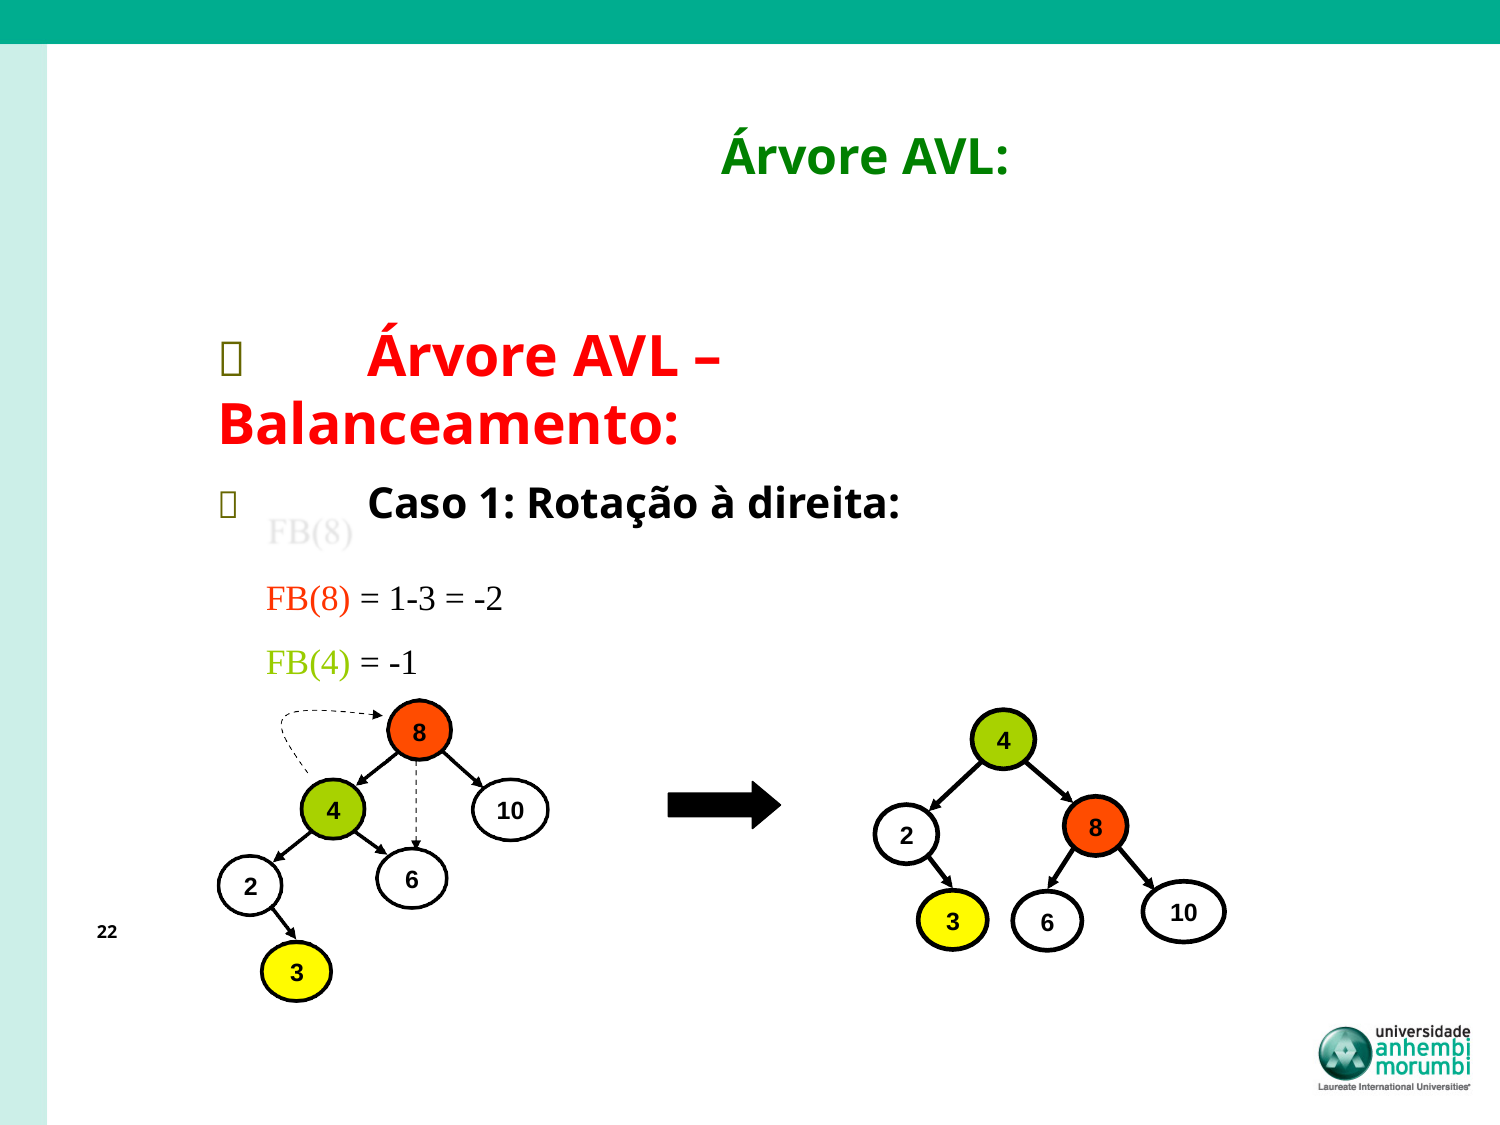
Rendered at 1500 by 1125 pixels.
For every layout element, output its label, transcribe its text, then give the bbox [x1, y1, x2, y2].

text_box [928, 798, 942, 812]
text_box 2 [241, 870, 260, 901]
text_box 10 [1168, 896, 1200, 927]
text_box 4 [995, 724, 1013, 755]
text_box 3 [944, 905, 962, 936]
text_box [1142, 881, 1225, 943]
text_box [940, 875, 953, 889]
text_box [216, 698, 550, 1003]
text_box [874, 804, 938, 864]
text_box 8 [410, 716, 429, 746]
text_box 10 [494, 794, 527, 825]
slide_number 22 [93, 924, 133, 1125]
text_box 8 [1087, 811, 1105, 842]
text_box 6 [403, 863, 421, 894]
text_box [1012, 891, 1082, 951]
text_box [1047, 875, 1059, 890]
text_box [1060, 790, 1074, 803]
text_box 4 [324, 794, 343, 825]
text_box 2 [897, 819, 916, 850]
text_box  Árvore AVL – Balanceamento:  Caso 1: Rotação à direita: FB(8) = 1-3 = -2 FB(4) = -1 [215, 319, 1098, 682]
text_box 3 [288, 956, 306, 987]
text_box [1142, 877, 1155, 891]
text_box 6 [1038, 906, 1057, 937]
text_box [1064, 796, 1128, 856]
text_box [918, 890, 988, 950]
title Árvore AVL: [225, 97, 1058, 313]
text_box [971, 709, 1035, 769]
text_box [668, 781, 781, 829]
picture [0, 0, 1500, 1125]
